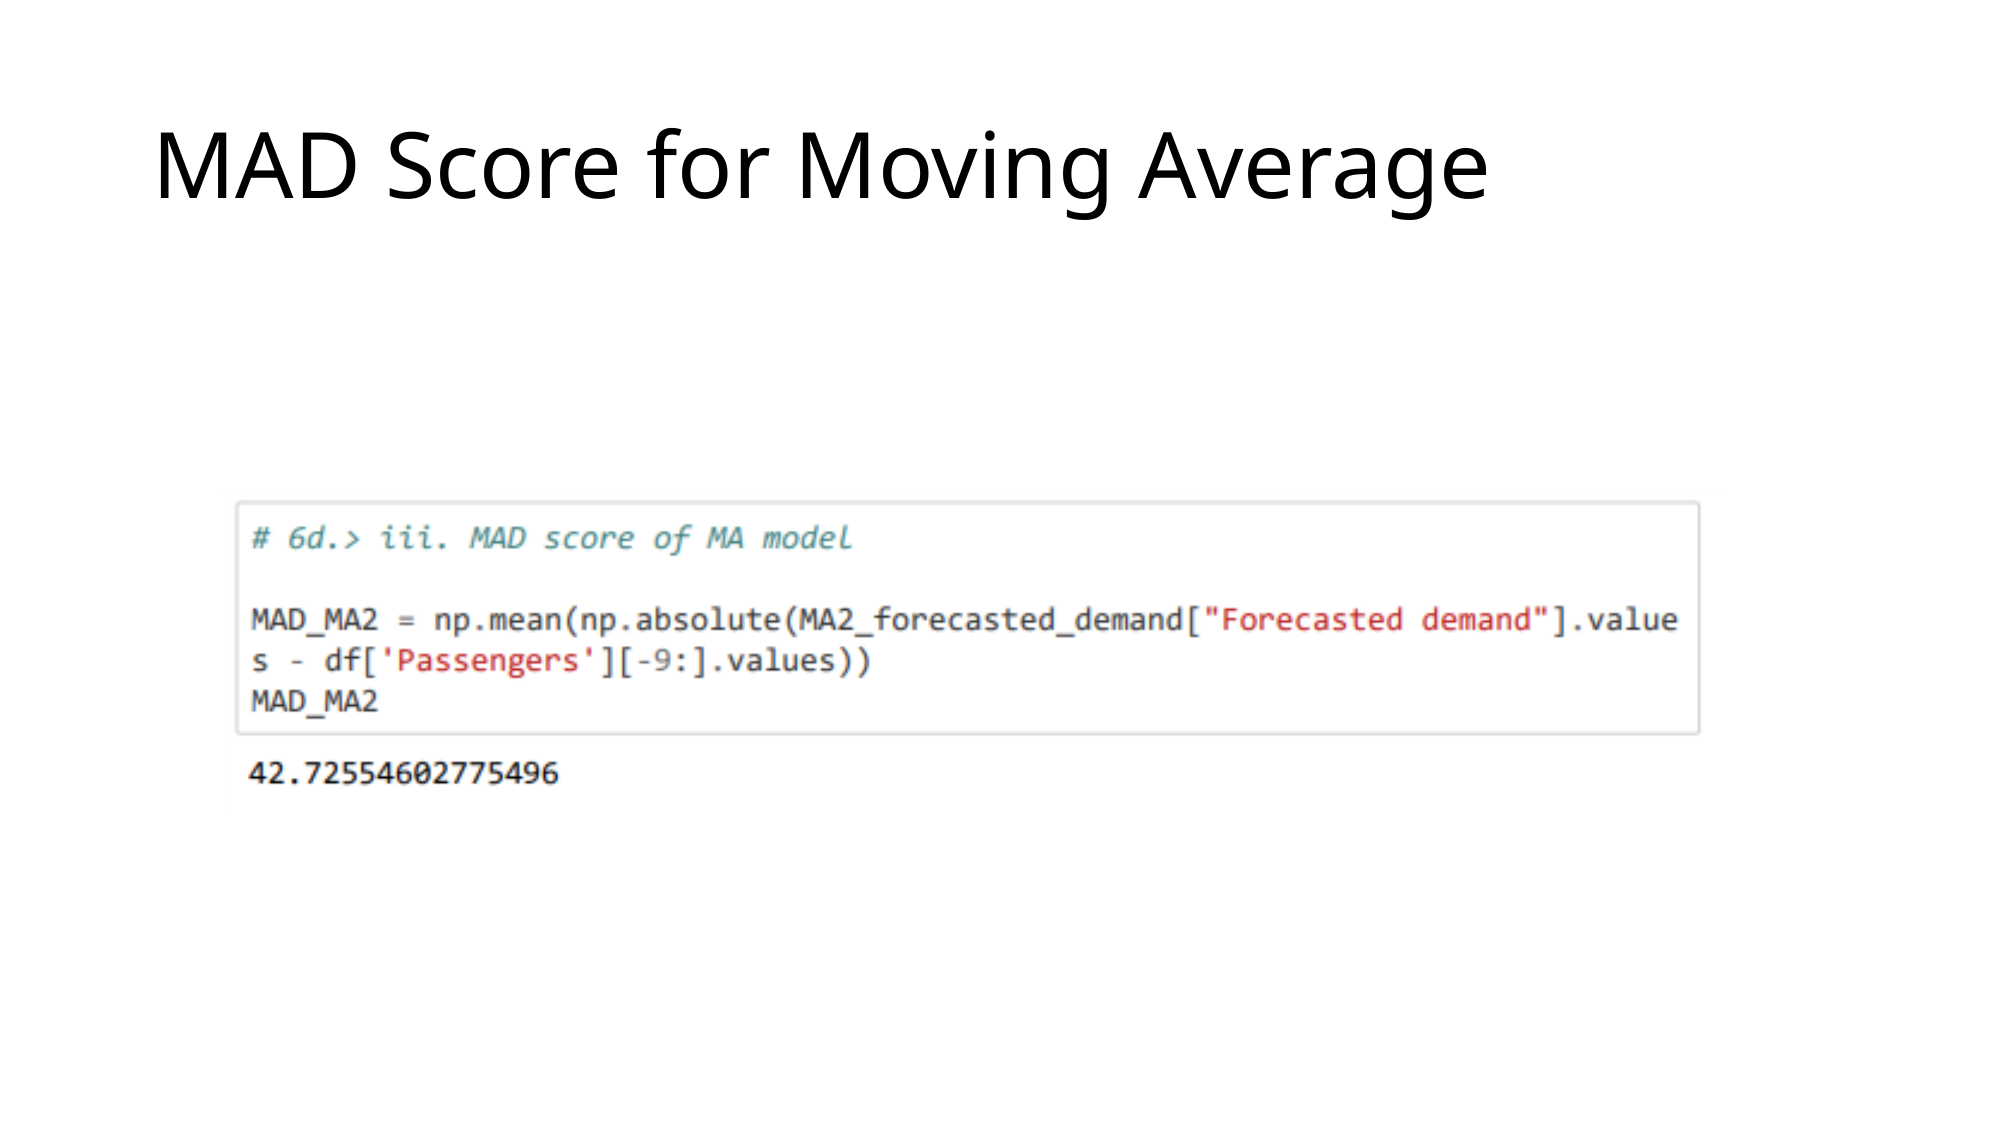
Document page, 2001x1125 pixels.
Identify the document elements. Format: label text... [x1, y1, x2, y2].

title MAD Score for Moving Average [137, 59, 1863, 278]
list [223, 489, 1725, 813]
